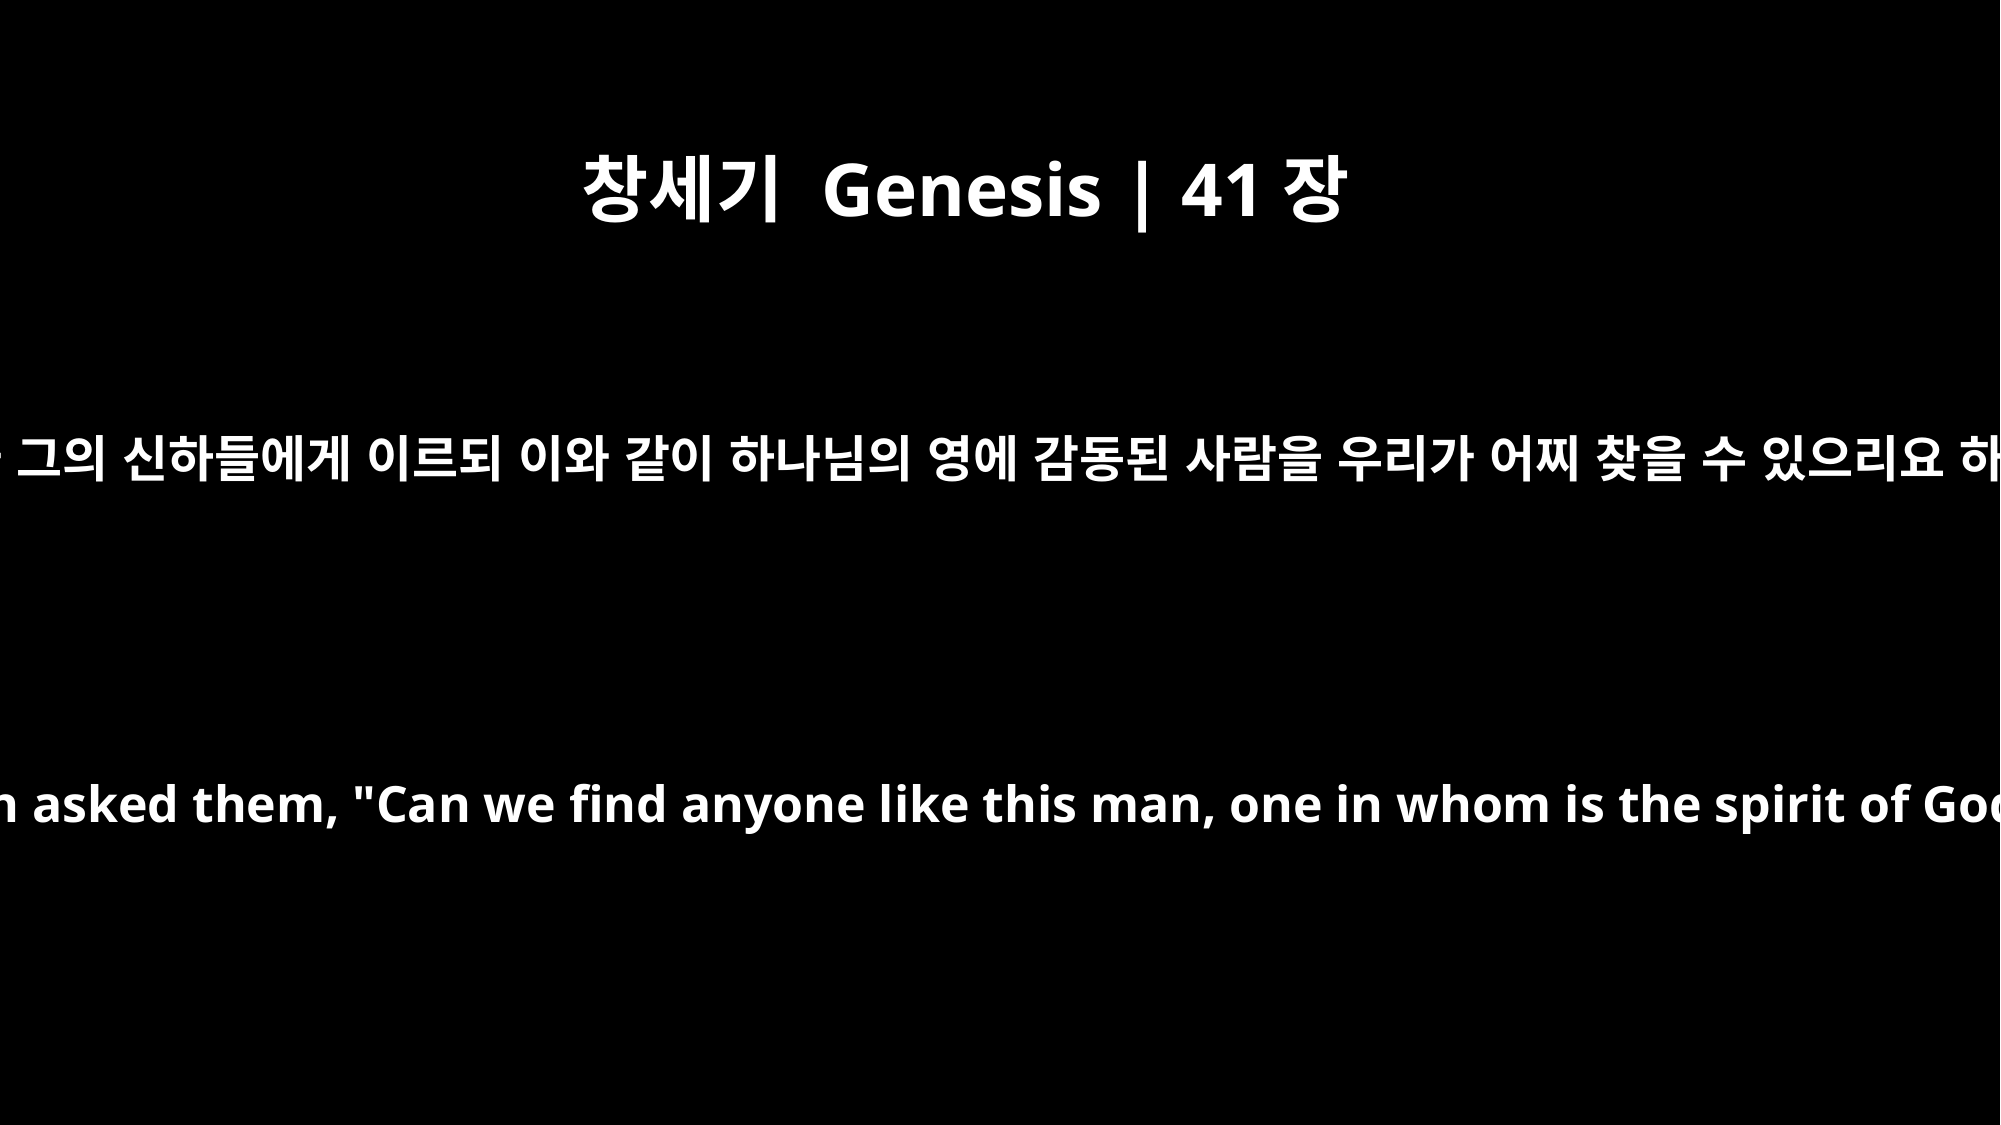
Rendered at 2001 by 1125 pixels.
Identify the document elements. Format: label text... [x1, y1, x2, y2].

text_box 38 바로가 그의 신하들에게 이르되 이와 같이 하나님의 영에 감동된 사람을 우리가 어찌 찾을 수 있으리요 하고 [0, 359, 2000, 495]
text_box So Pharaoh asked them, "Can we find anyone like this man, one in whom is the spirit of God?" [0, 764, 2000, 840]
text_box 창세기 Genesis | 41장 [566, 136, 1365, 239]
